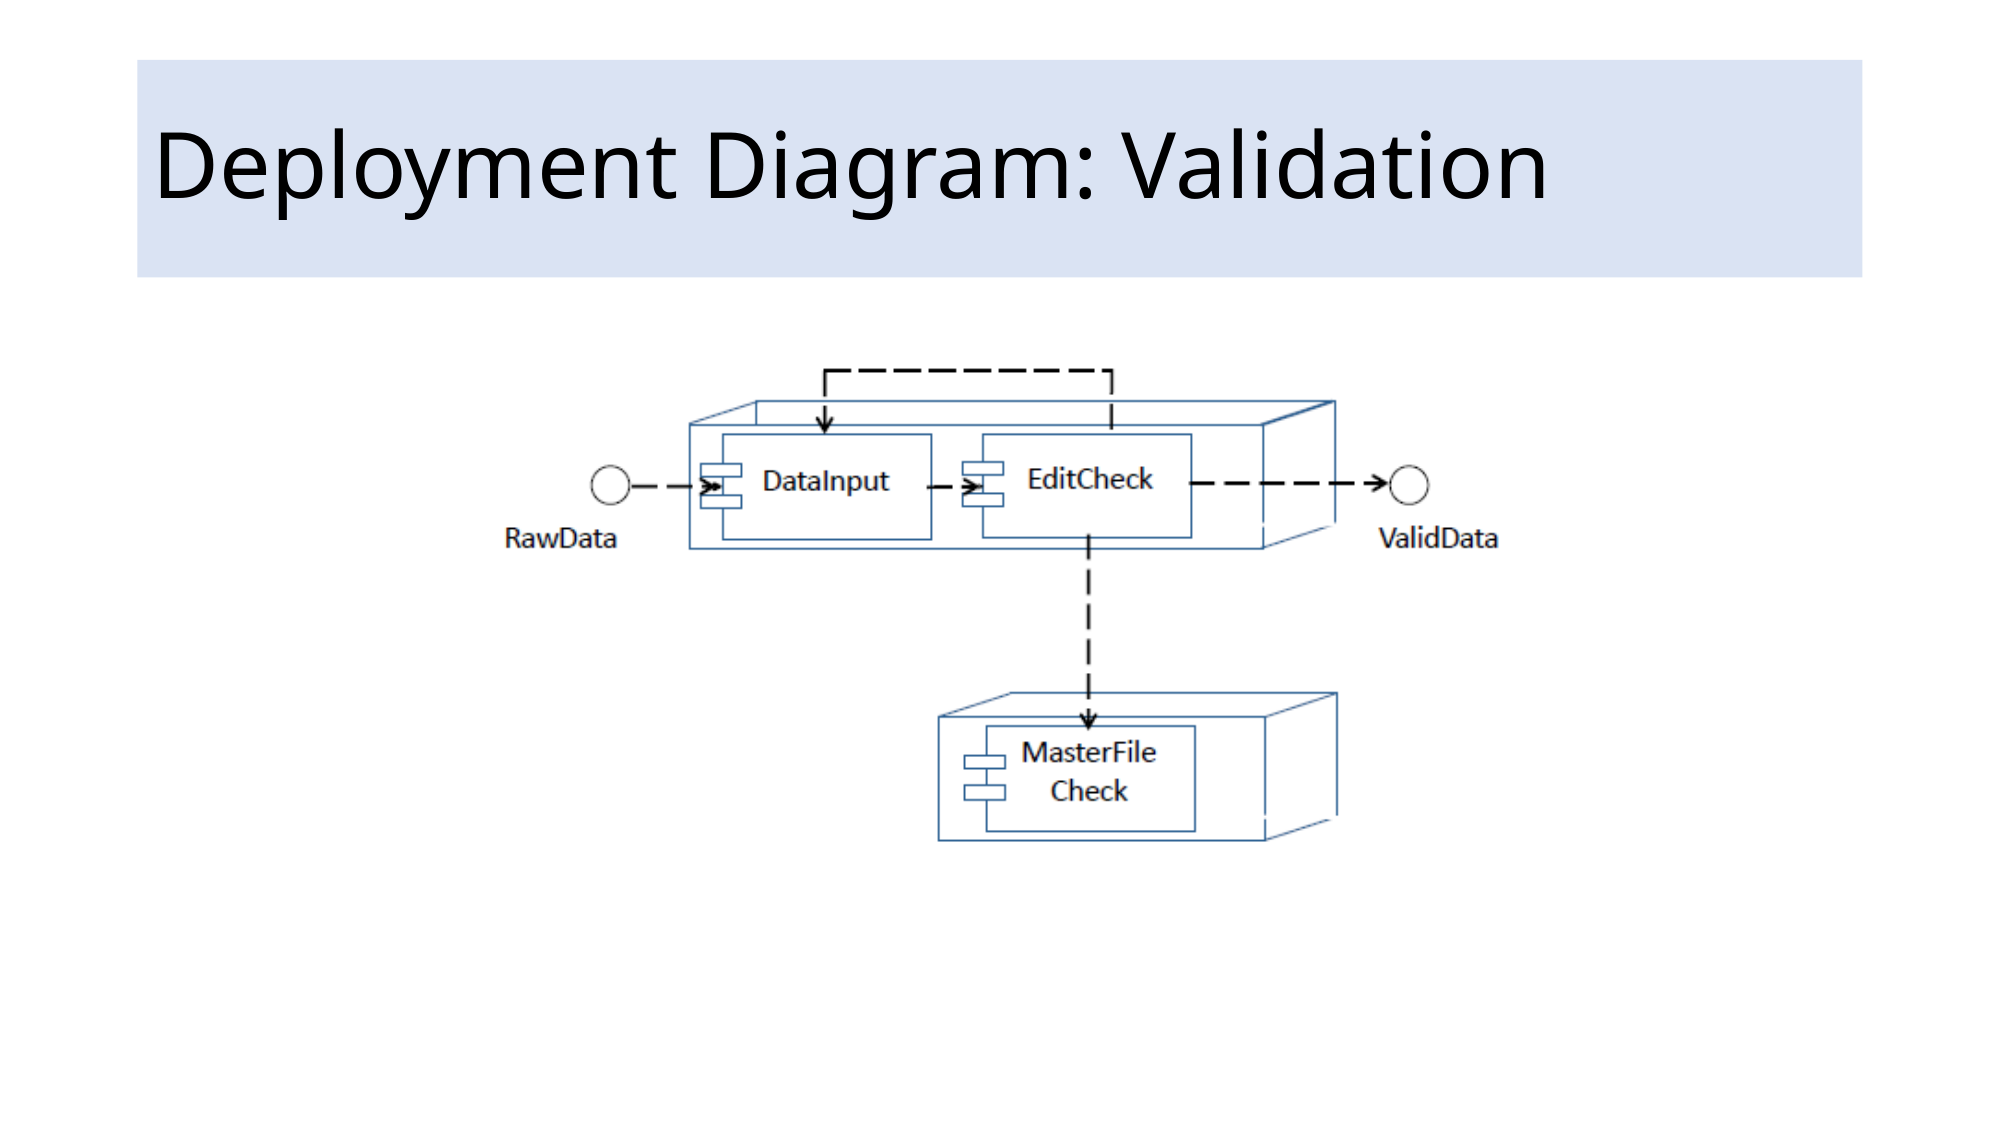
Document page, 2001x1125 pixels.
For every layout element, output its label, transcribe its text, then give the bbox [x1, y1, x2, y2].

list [491, 347, 1508, 853]
title Deployment Diagram: Validation [137, 59, 1863, 278]
